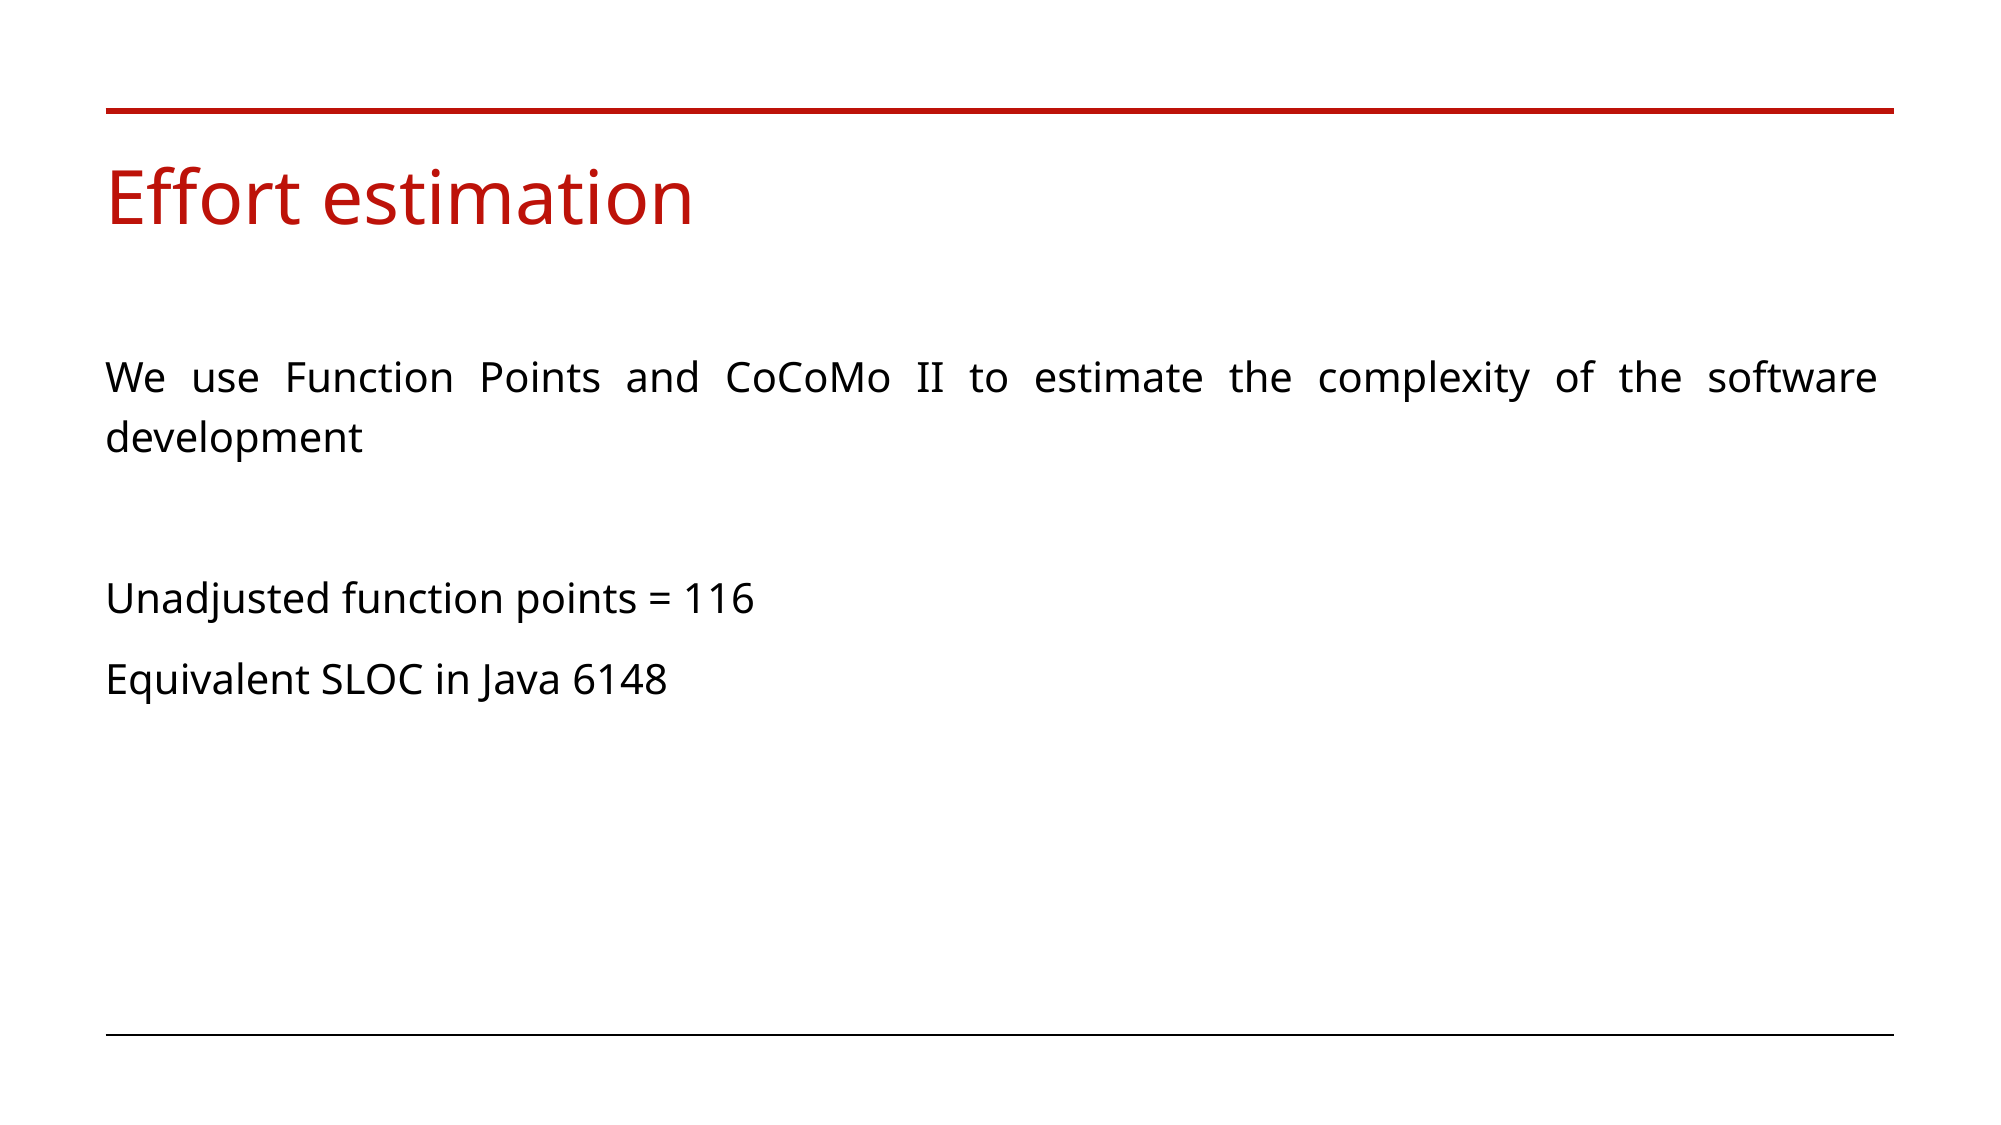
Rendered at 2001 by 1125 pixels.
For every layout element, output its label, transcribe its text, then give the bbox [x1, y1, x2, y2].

list We use Function Points and CoCoMo II to estimate the complexity of the software development Unadjusted function points = 116 Equivalent SLOC in Java 6148 [90, 332, 1894, 994]
title Effort estimation [90, 156, 1894, 332]
